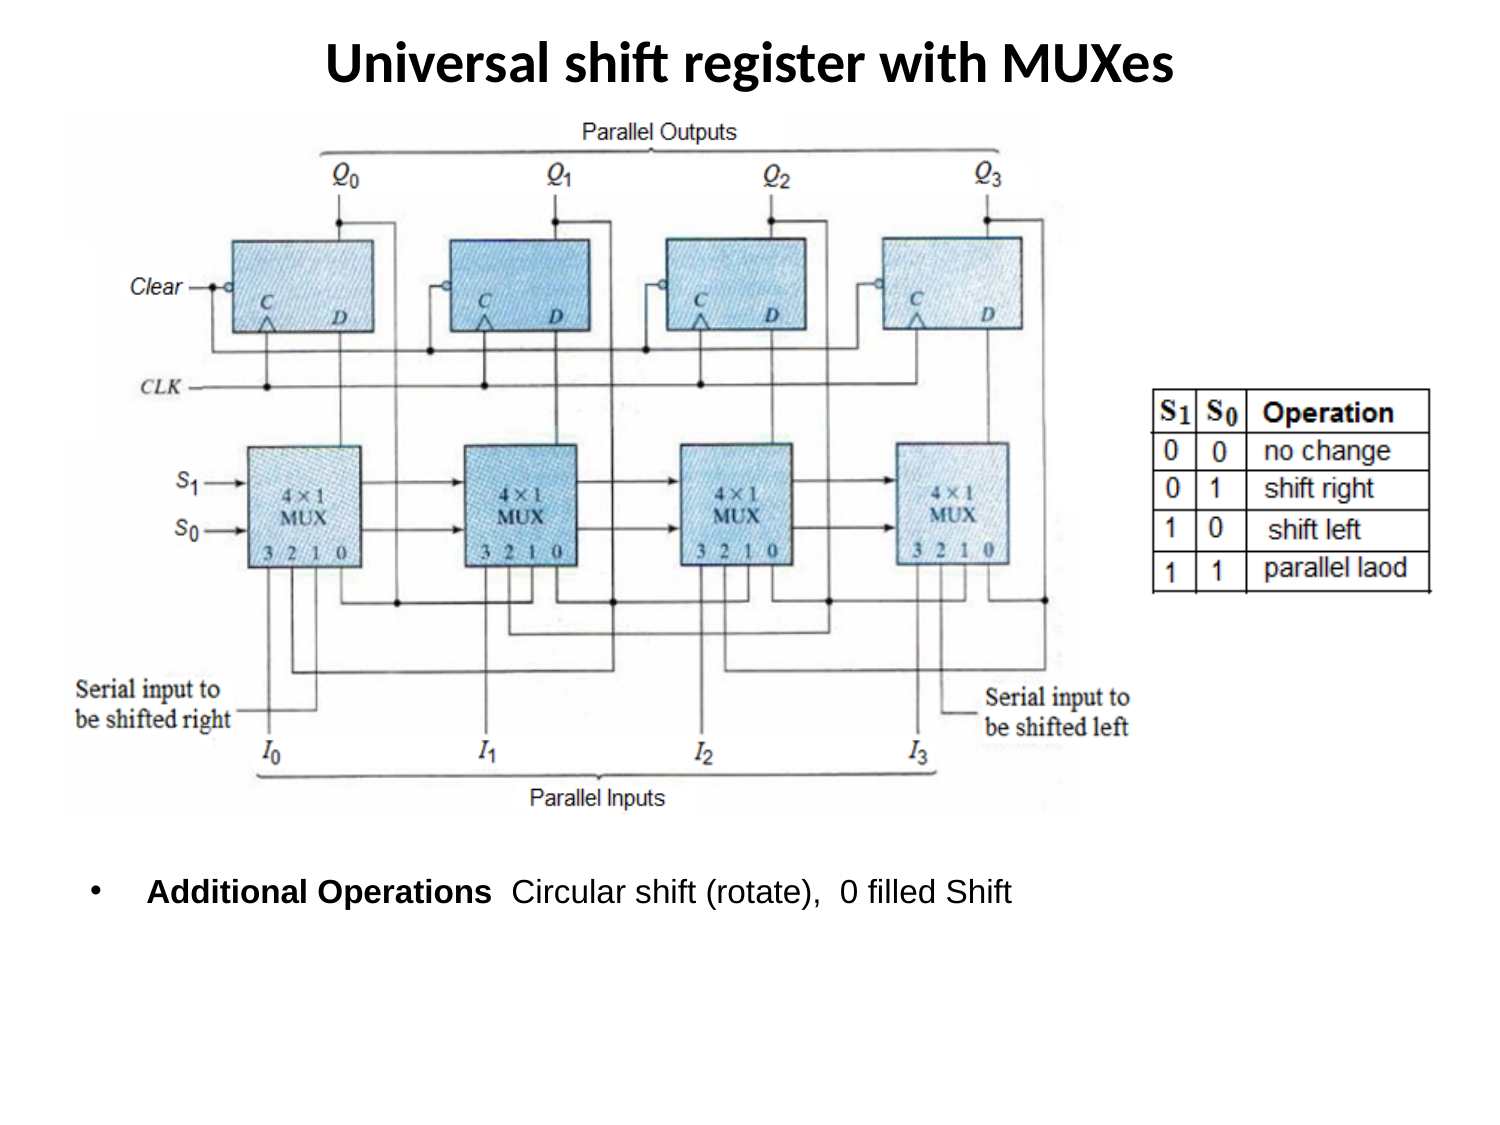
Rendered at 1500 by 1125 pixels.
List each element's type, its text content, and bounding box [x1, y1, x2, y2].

picture [1149, 387, 1438, 601]
picture [62, 112, 1138, 815]
list Additional Operations Circular shift (rotate), 0 filled Shift [75, 862, 1425, 925]
title Universal shift register with MUXes [75, 12, 1425, 105]
